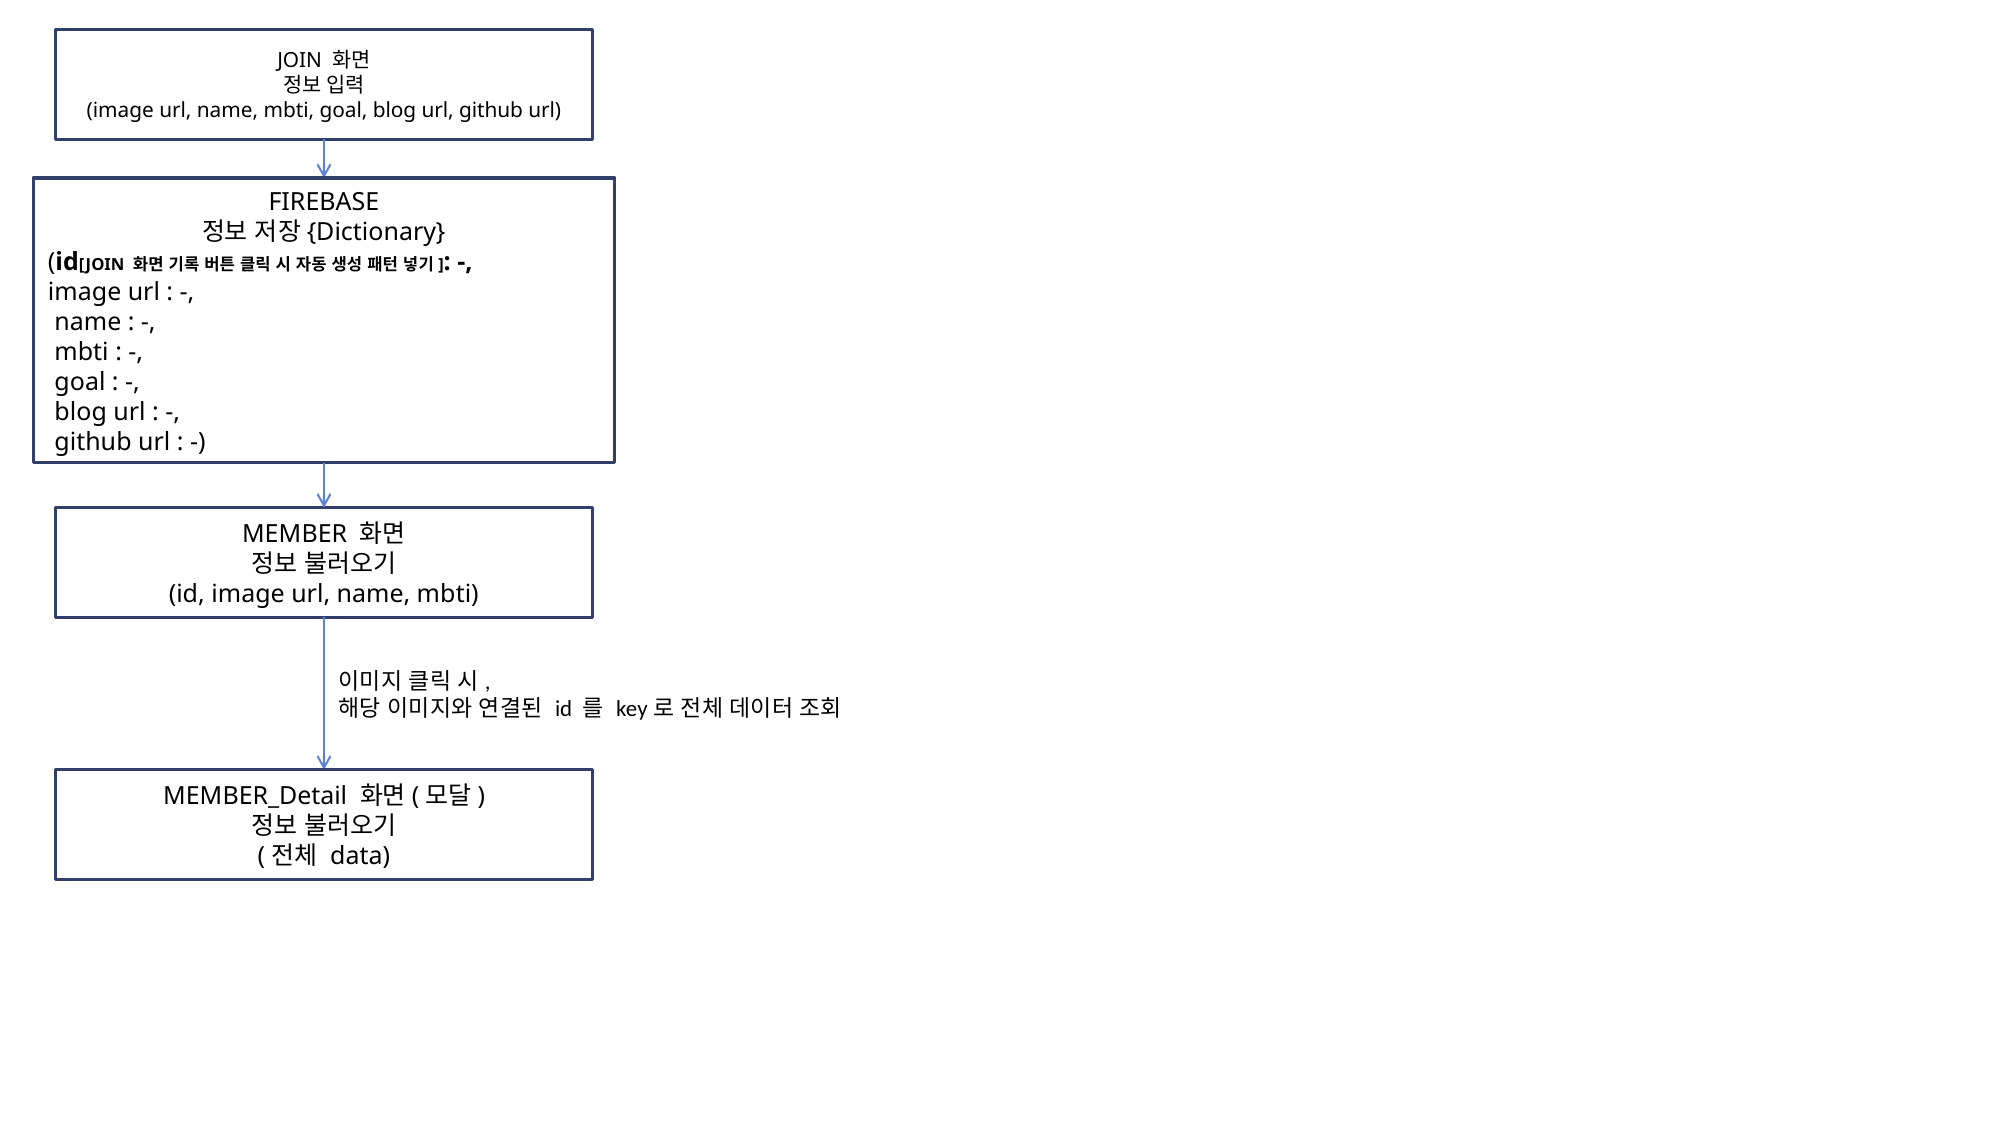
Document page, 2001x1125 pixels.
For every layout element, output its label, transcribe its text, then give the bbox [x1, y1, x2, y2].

text_box JOIN 화면 정보 입력 (image url, name, mbti, goal, blog url, github url) [54, 28, 594, 141]
text_box MEMBER 화면 정보 불러오기 (id, image url, name, mbti) [54, 506, 594, 619]
text_box MEMBER_Detail 화면(모달) 정보 불러오기 (전체 data) [54, 768, 594, 881]
text_box 이미지 클릭 시, 해당 이미지와 연결된 id 를 key로 전체 데이터 조회 [323, 658, 864, 729]
text_box FIREBASE 정보 저장{Dictionary} (id[JOIN 화면 기록 버튼 클릭 시 자동 생성 패턴 넣기]: -, image url : -, name : -, mbti : -, goal : -, blog url : -, github url : -) [32, 176, 616, 464]
